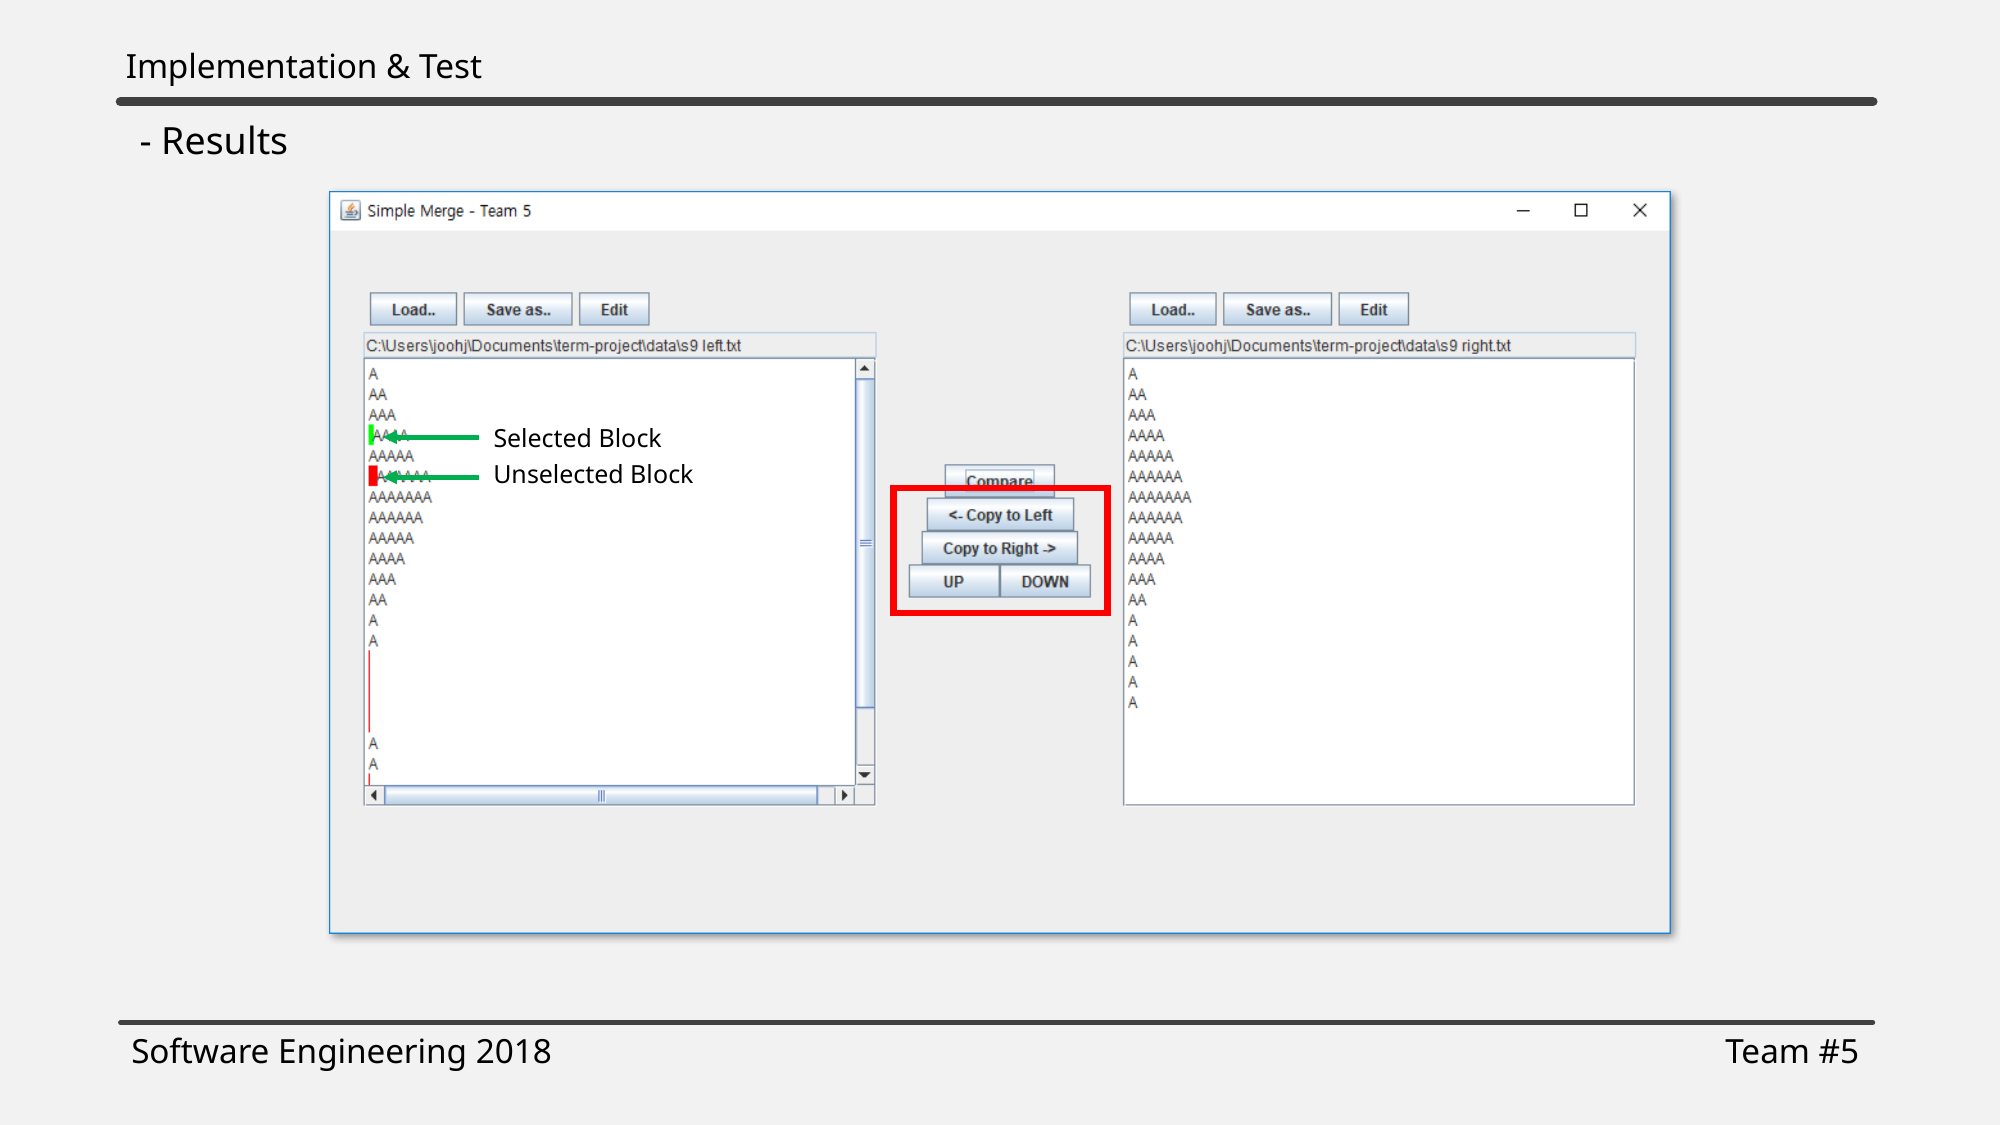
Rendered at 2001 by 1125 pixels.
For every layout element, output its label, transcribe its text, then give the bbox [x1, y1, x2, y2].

text_box Software Engineering 2018 [116, 1022, 568, 1078]
text_box - Results [124, 109, 304, 170]
text_box Team #5 [1710, 1023, 1875, 1078]
text_box Implementation & Test [111, 37, 498, 93]
picture [329, 191, 1671, 934]
